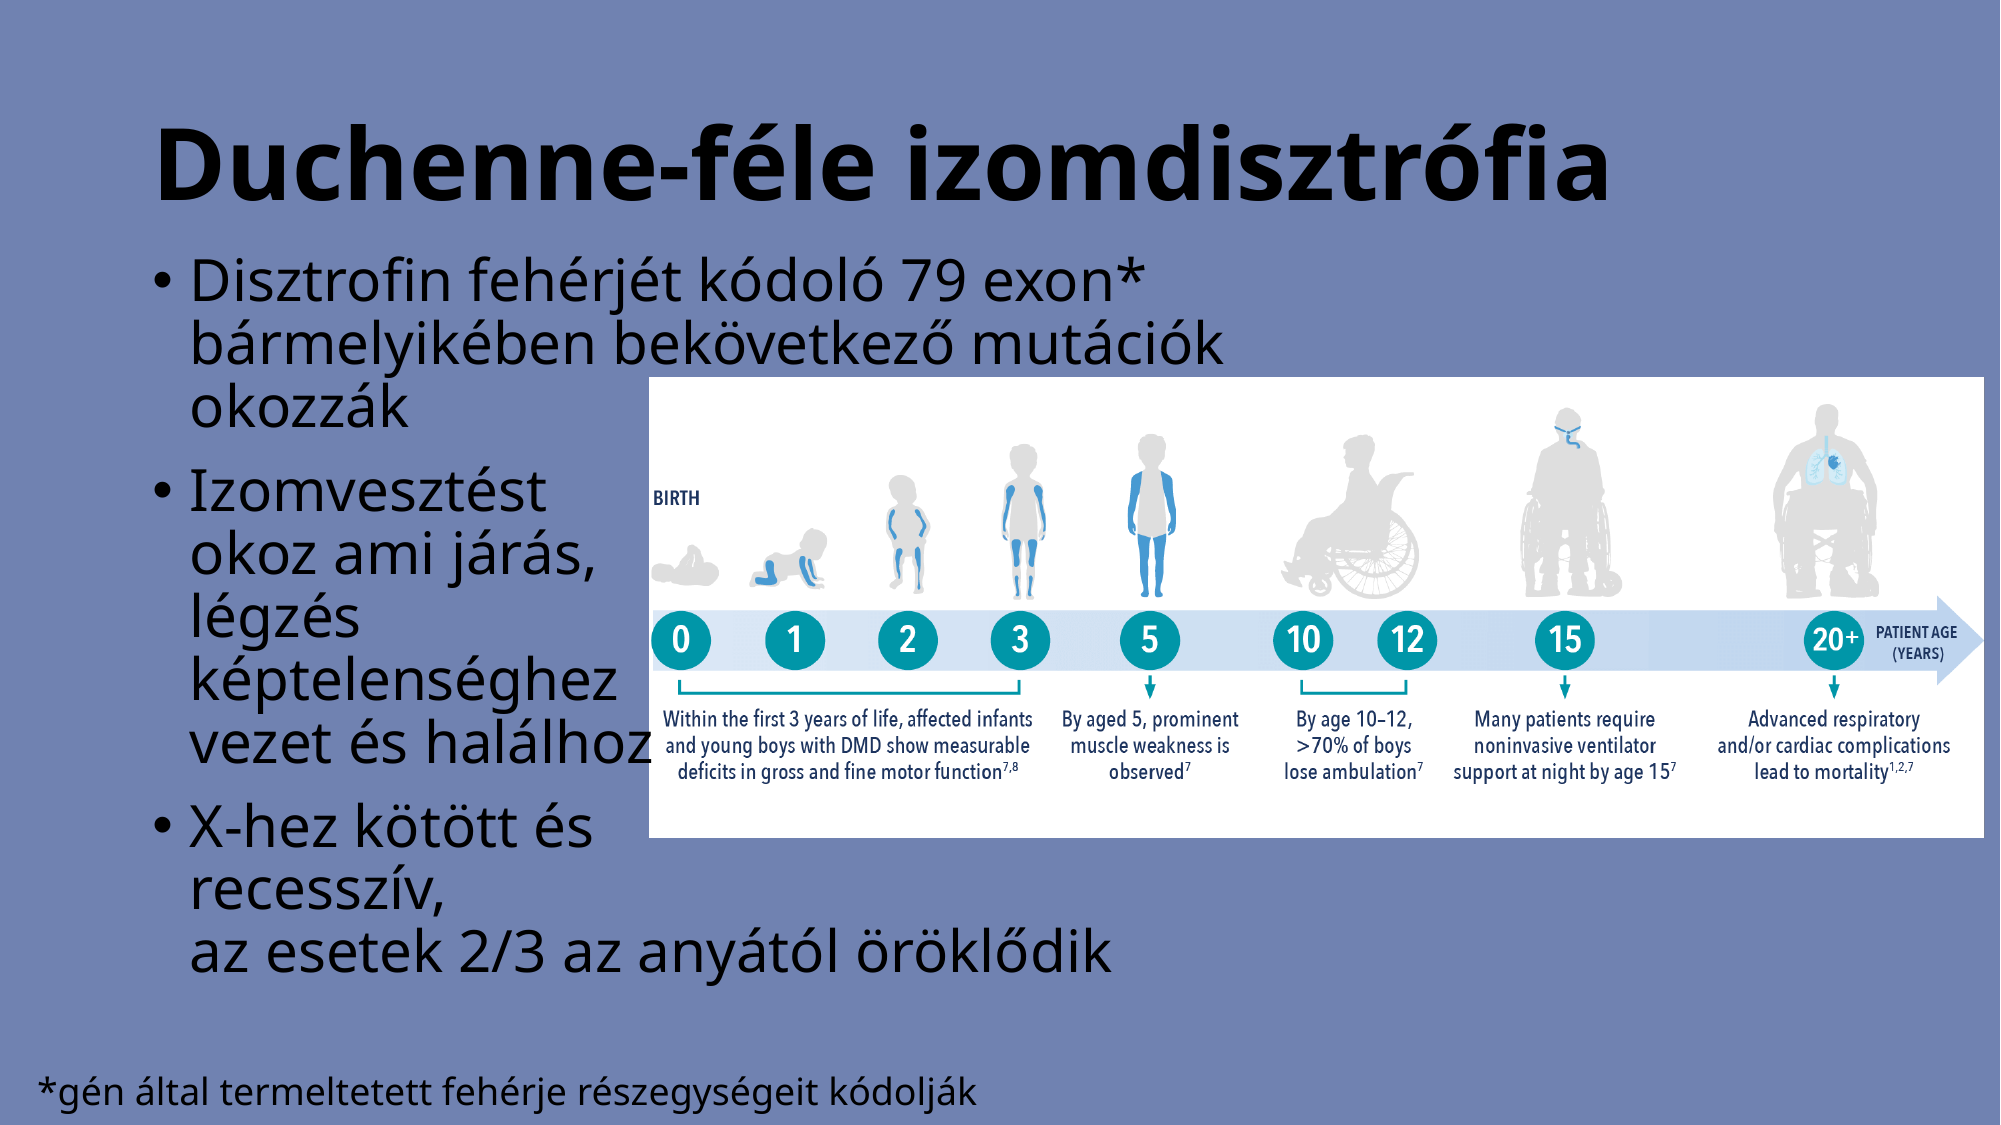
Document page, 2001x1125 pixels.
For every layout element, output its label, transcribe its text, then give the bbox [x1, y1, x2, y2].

text_box *gén által termeltetett fehérje részegységeit kódolják [12, 1060, 1013, 1121]
list Disztrofin fehérjét kódoló 79 exon* bármelyikében bekövetkező mutációk okozzák Izomvesztést okoz ami járás, légzés képtelenséghez vezet és halálhoz X-hez kötött és recesszív, az esetek 2/3 az anyától öröklődik [137, 243, 1442, 932]
picture [649, 377, 1985, 838]
title Duchenne-féle izomdisztrófia [137, 59, 1863, 278]
